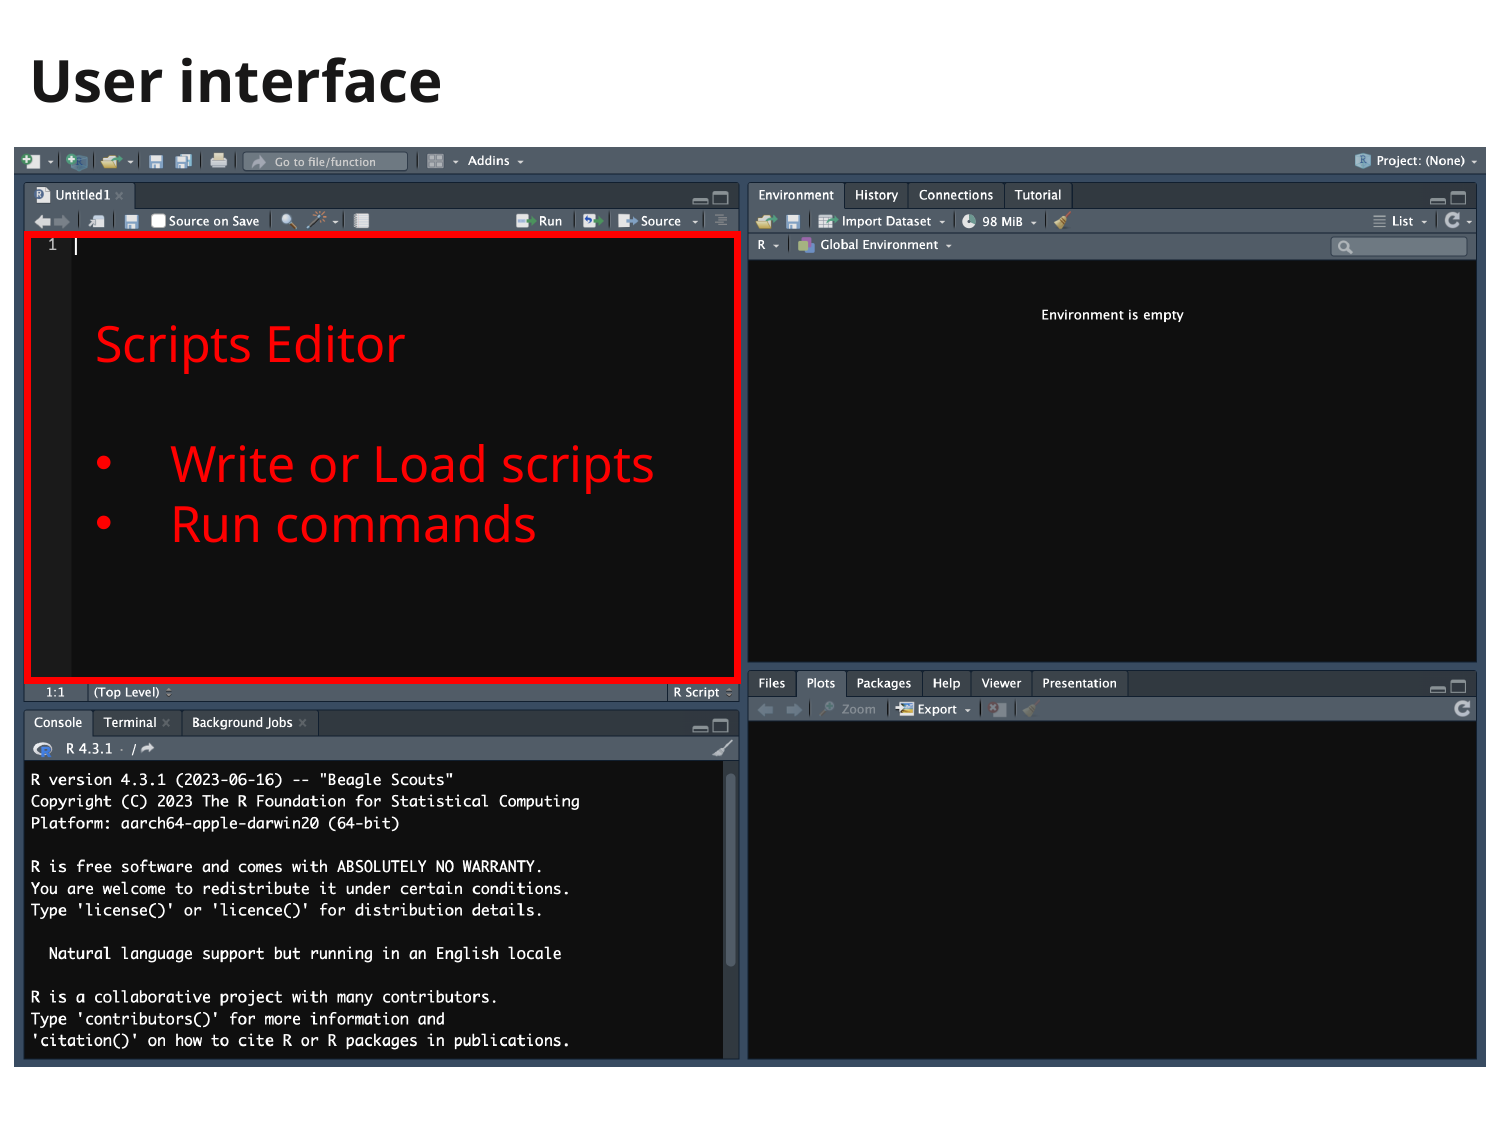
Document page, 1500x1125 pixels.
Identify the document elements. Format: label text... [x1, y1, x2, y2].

picture [14, 147, 1486, 1067]
text_box User interface [14, 44, 459, 118]
